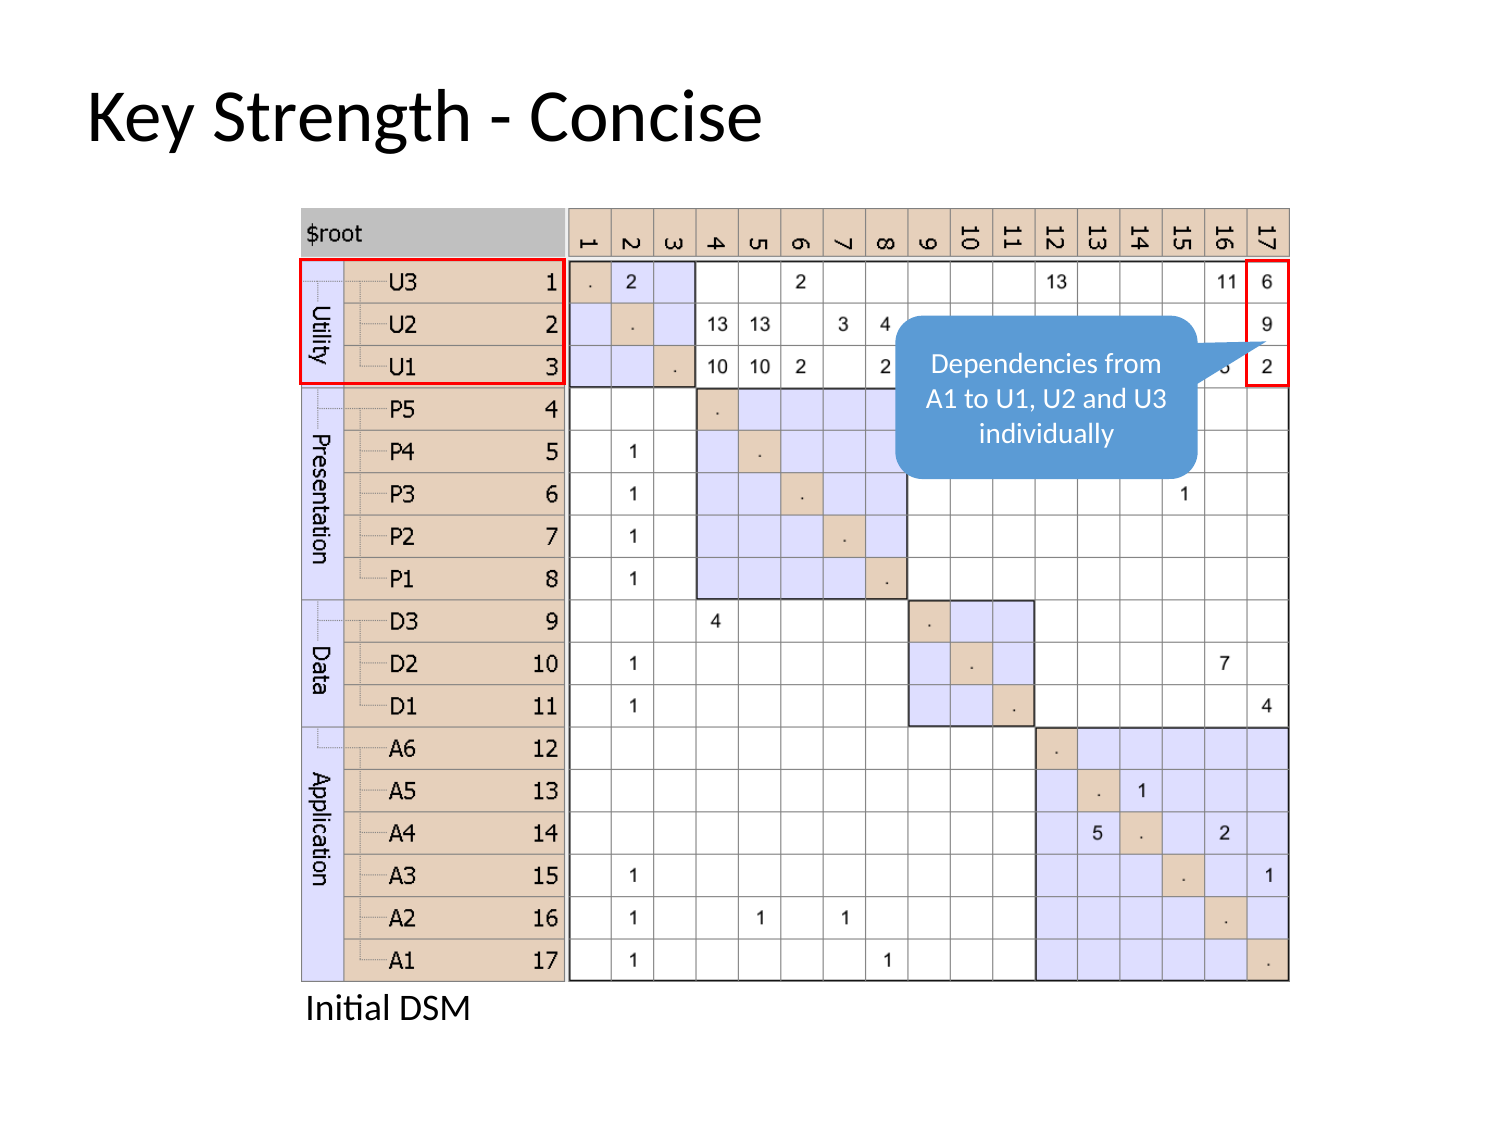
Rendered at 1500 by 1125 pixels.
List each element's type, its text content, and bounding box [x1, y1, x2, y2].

picture [301, 208, 1290, 982]
text_box Initial DSM [290, 975, 487, 1036]
text_box Key Strength - Concise [72, 58, 1301, 182]
